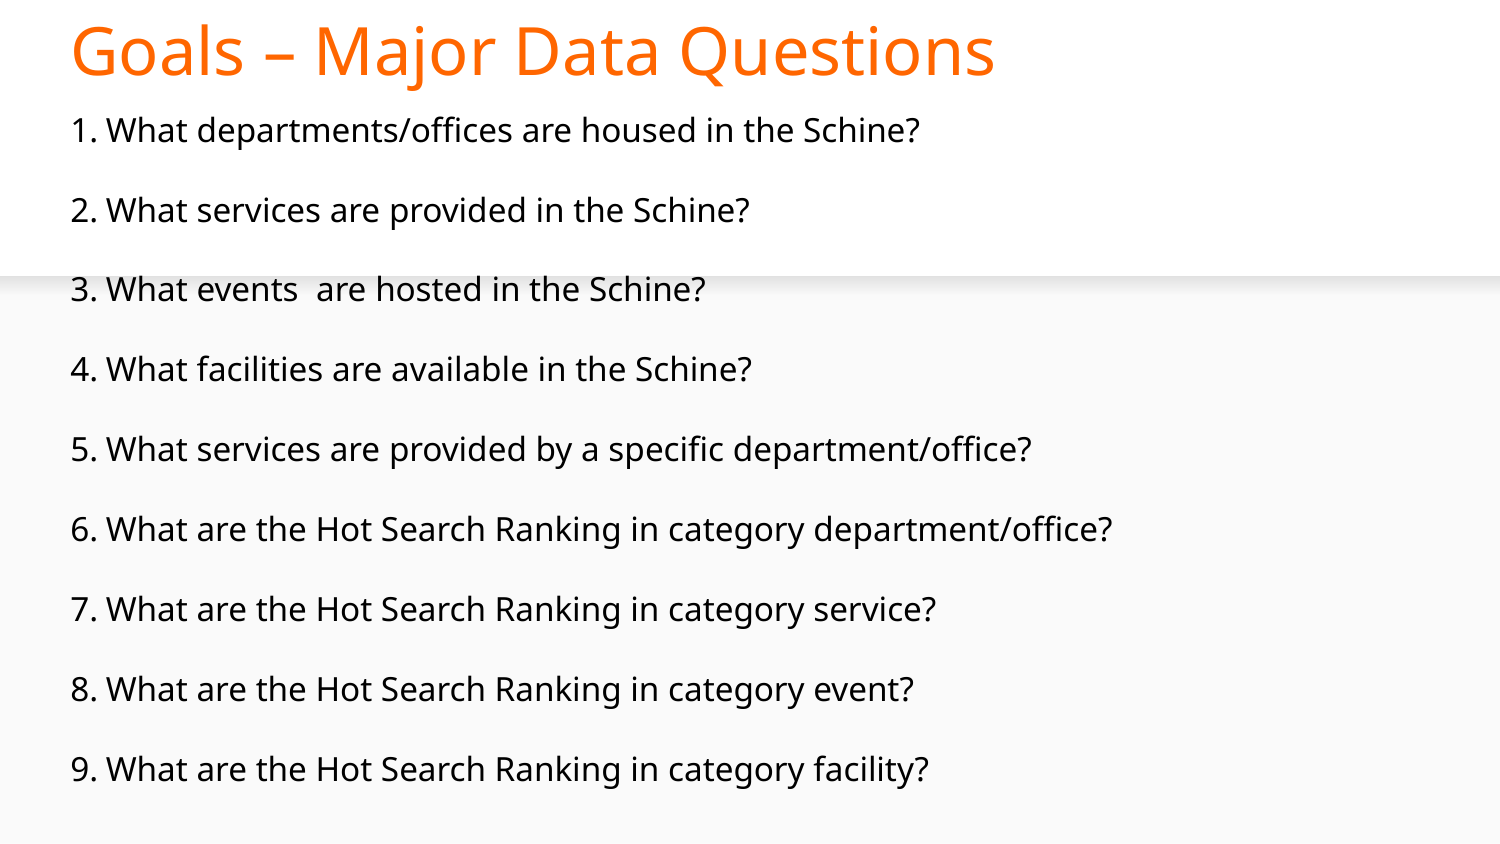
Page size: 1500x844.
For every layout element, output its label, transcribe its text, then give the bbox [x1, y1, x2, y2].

text_box What departments/offices are housed in the Schine? What services are provided in the Schine? What events are hosted in the Schine? What facilities are available in the Schine? What services are provided by a specific department/office? What are the Hot Search Ranking in category department/office? What are the Hot Search Ranking in category service? What are the Hot Search Ranking in category event? What are the Hot Search Ranking in category facility? [55, 101, 1461, 835]
text_box Goals – Major Data Questions [55, 17, 1405, 101]
